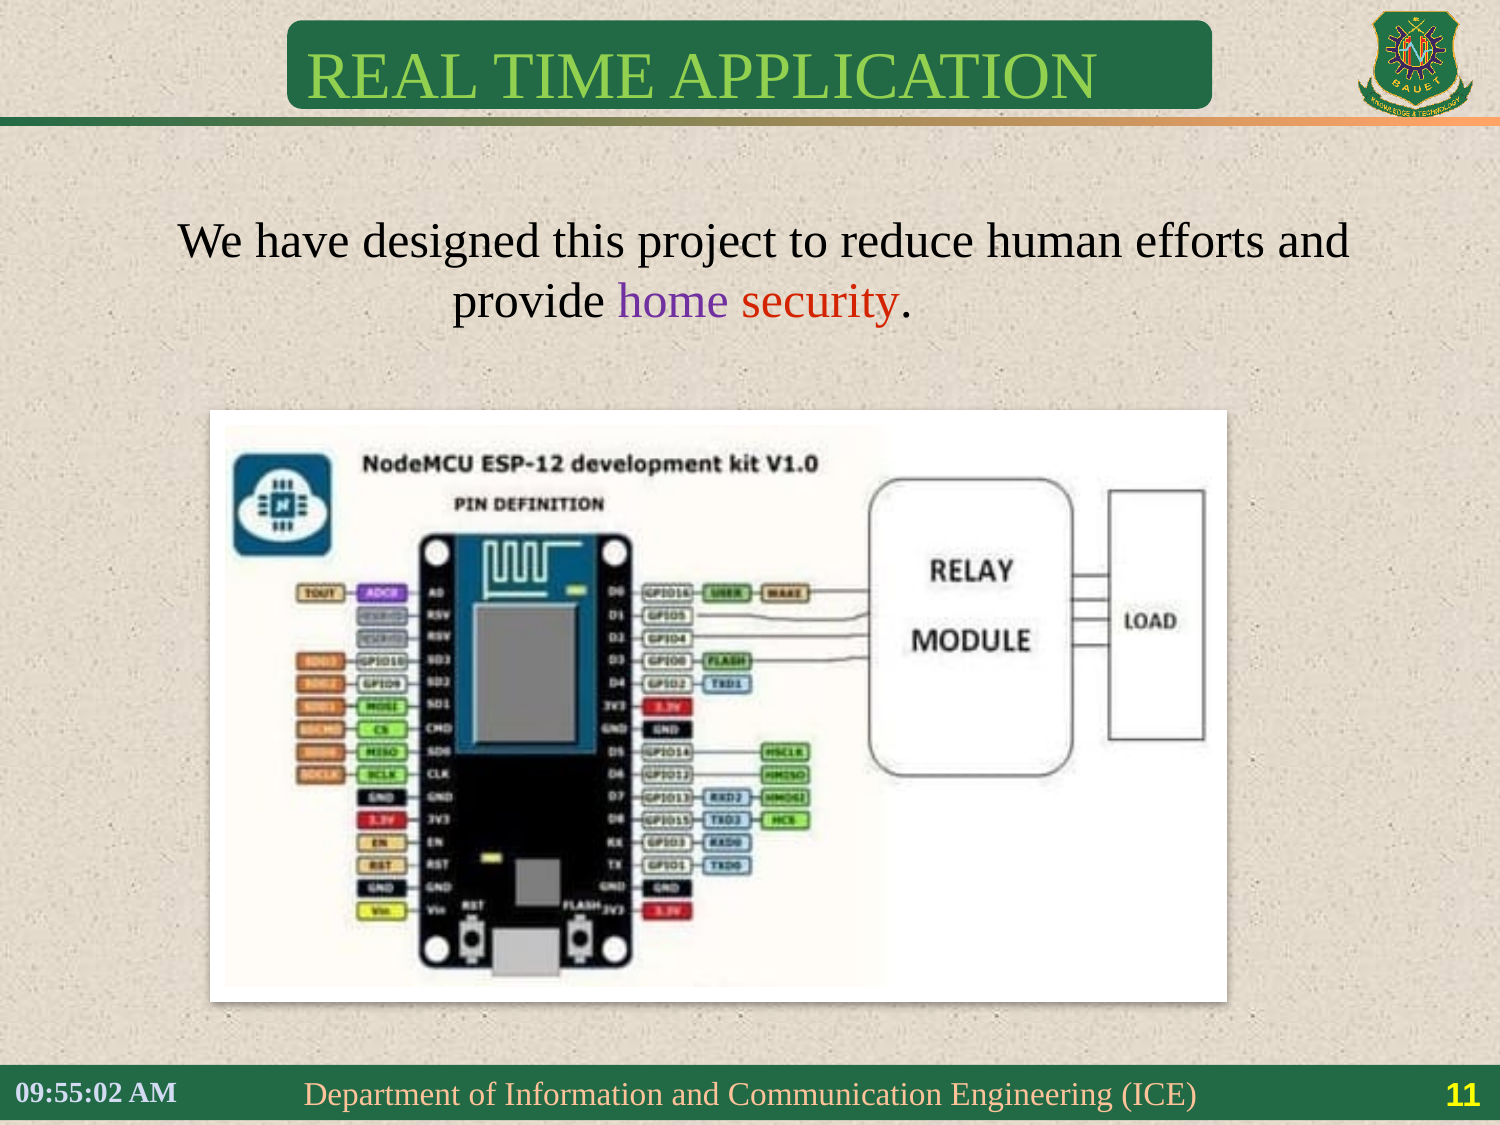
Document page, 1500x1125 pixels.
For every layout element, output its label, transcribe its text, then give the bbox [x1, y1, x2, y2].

text_box We have designed this project to reduce human efforts and provide home security. [162, 199, 1438, 335]
text_box [0, 117, 1500, 126]
slide_number 11 [1183, 1055, 1496, 1122]
picture [0, 1121, 1500, 1125]
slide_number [0, 1066, 263, 1113]
text_box Department of Information and Communication Engineering (ICE) [0, 1064, 1183, 1121]
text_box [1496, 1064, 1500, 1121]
text_box REAL TIME APPLICATION [287, 20, 1213, 109]
picture [0, 126, 1500, 1064]
picture [0, 0, 1500, 117]
